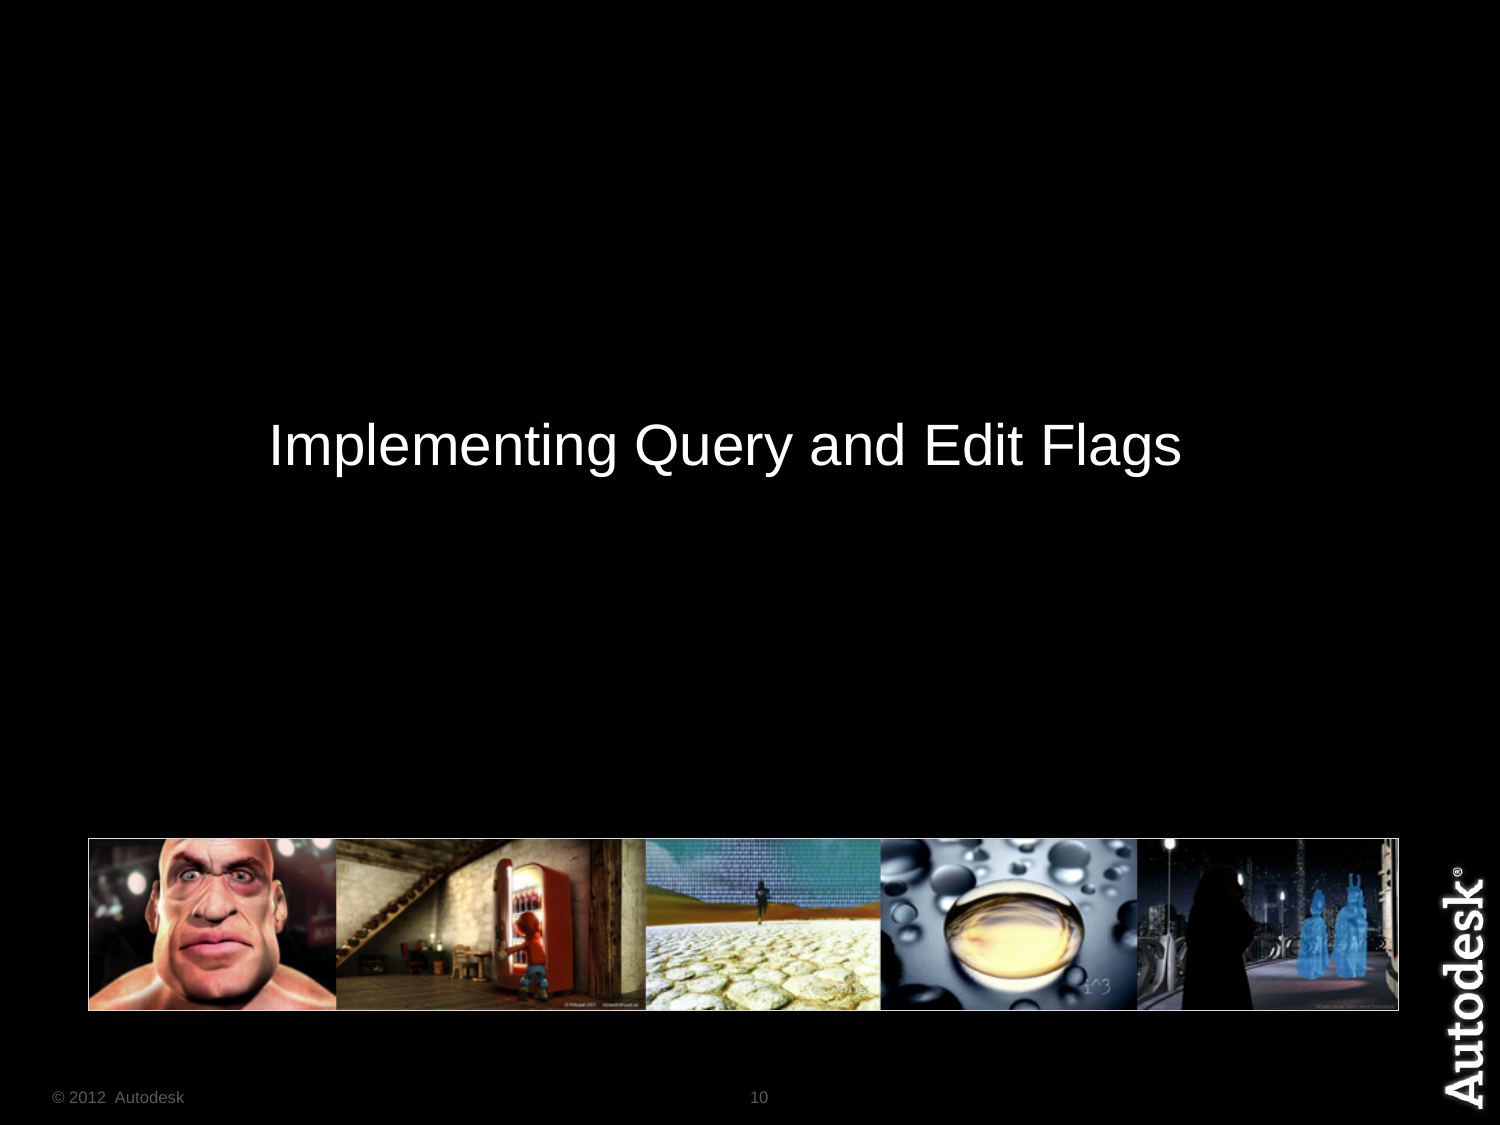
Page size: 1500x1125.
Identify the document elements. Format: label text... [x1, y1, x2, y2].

list Implementing Query and Edit Flags [52, 231, 1401, 1073]
picture [88, 838, 1399, 1011]
picture [1402, 0, 1500, 1125]
